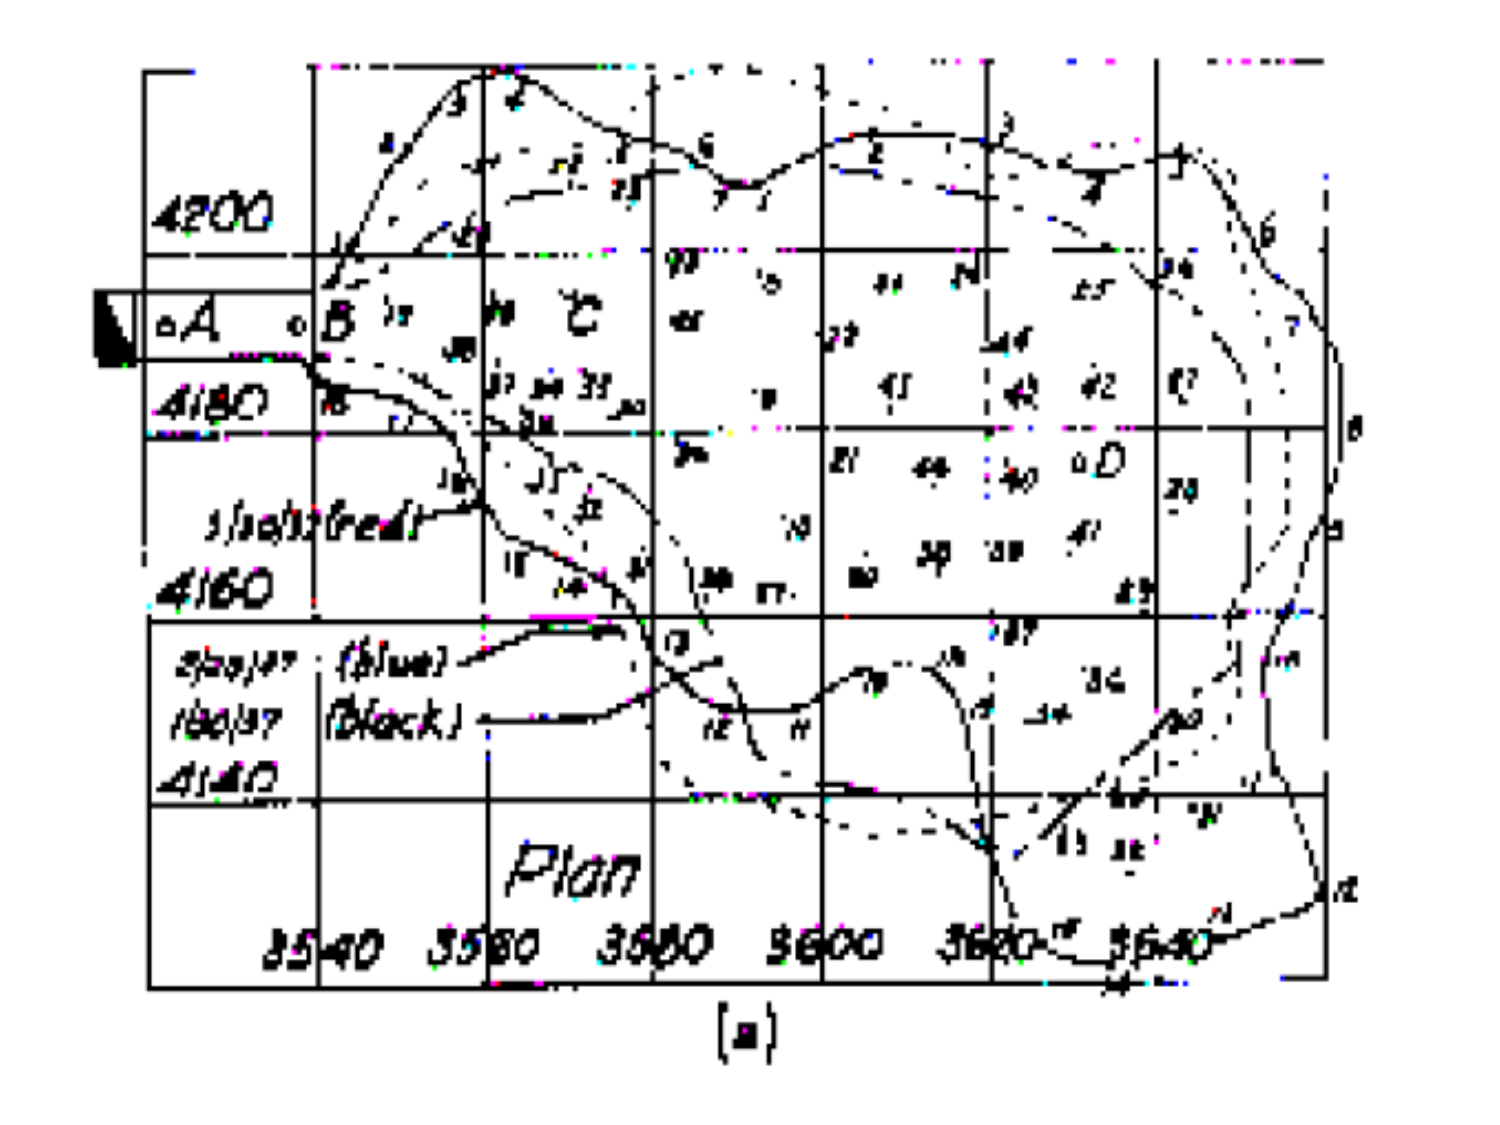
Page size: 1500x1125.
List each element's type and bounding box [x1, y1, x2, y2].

list [46, 34, 1419, 1091]
